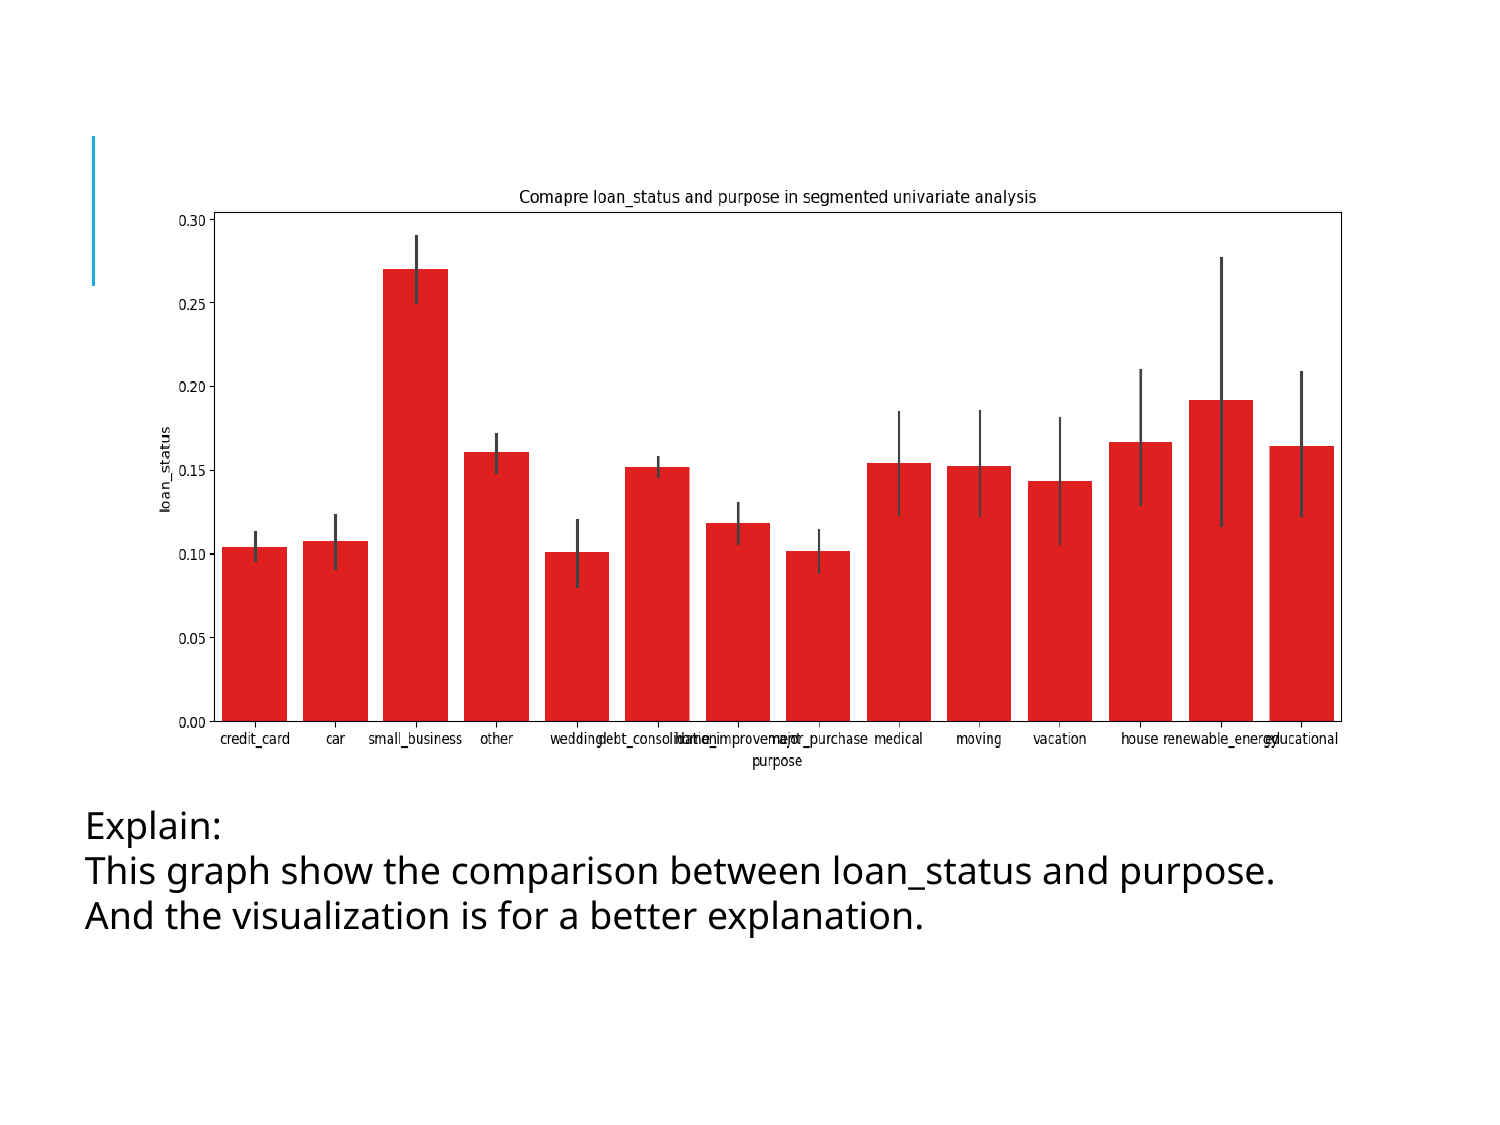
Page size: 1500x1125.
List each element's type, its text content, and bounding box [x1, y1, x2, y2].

picture [149, 179, 1351, 781]
text_box Explain: This graph show the comparison between loan_status and purpose. And the visualization is for a better explanation. [69, 794, 1292, 945]
